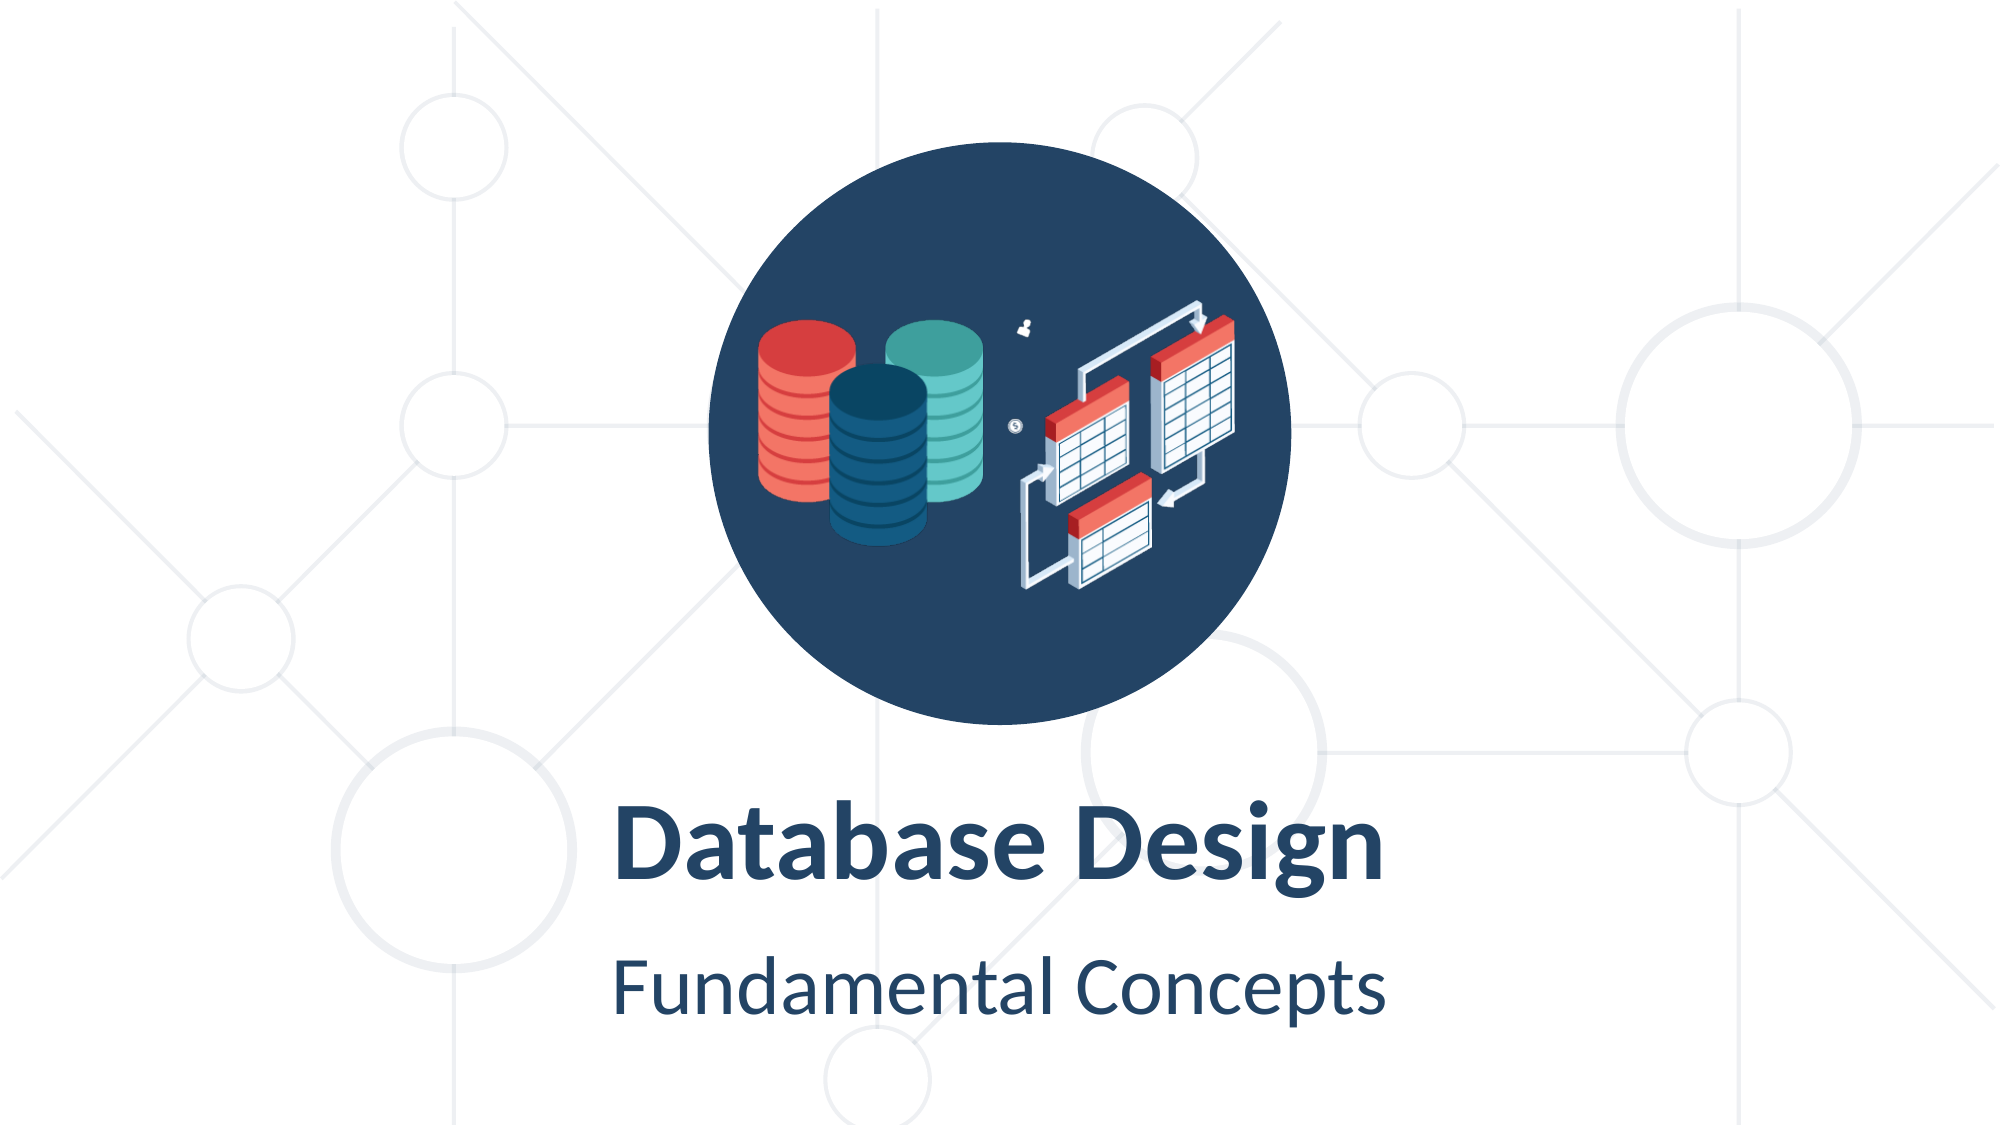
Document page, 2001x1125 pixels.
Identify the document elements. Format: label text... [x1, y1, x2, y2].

title Database Design [100, 771, 1900, 898]
picture [636, 296, 1314, 593]
subtitle Fundamental Concepts [100, 916, 1900, 1043]
